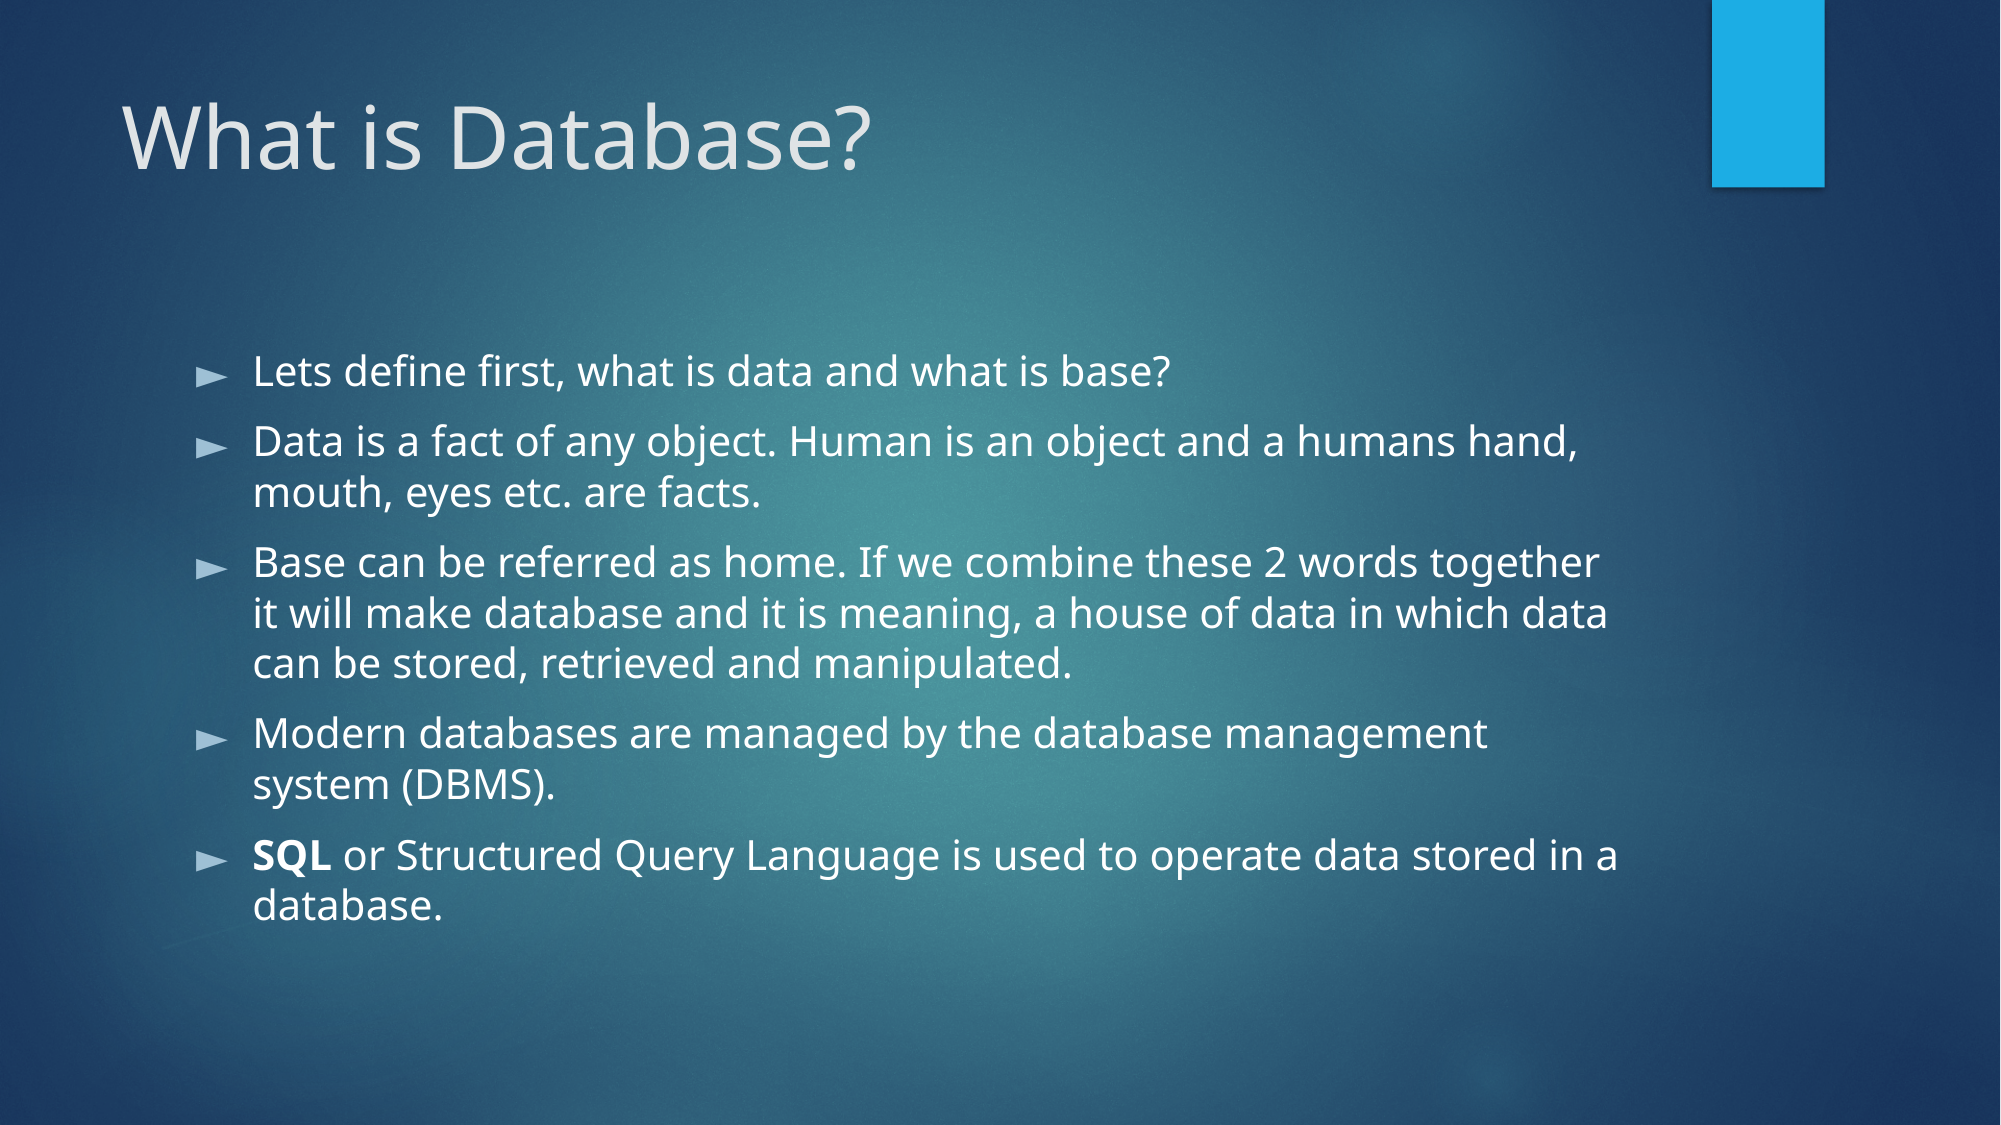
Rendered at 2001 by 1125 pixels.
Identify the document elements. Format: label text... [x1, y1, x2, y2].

list Lets define first, what is data and what is base? Data is a fact of any object. Human is an object and a humans hand, mouth, eyes etc. are facts. Base can be referred as home. If we combine these 2 words together it will make database and it is meaning, a house of data in which data can be stored, retrieved and manipulated. Modern databases are managed by the database management system (DBMS). SQL or Structured Query Language is used to operate data stored in a database. [181, 336, 1649, 1025]
picture [0, 0, 2001, 1125]
title What is Database? [106, 74, 1649, 304]
